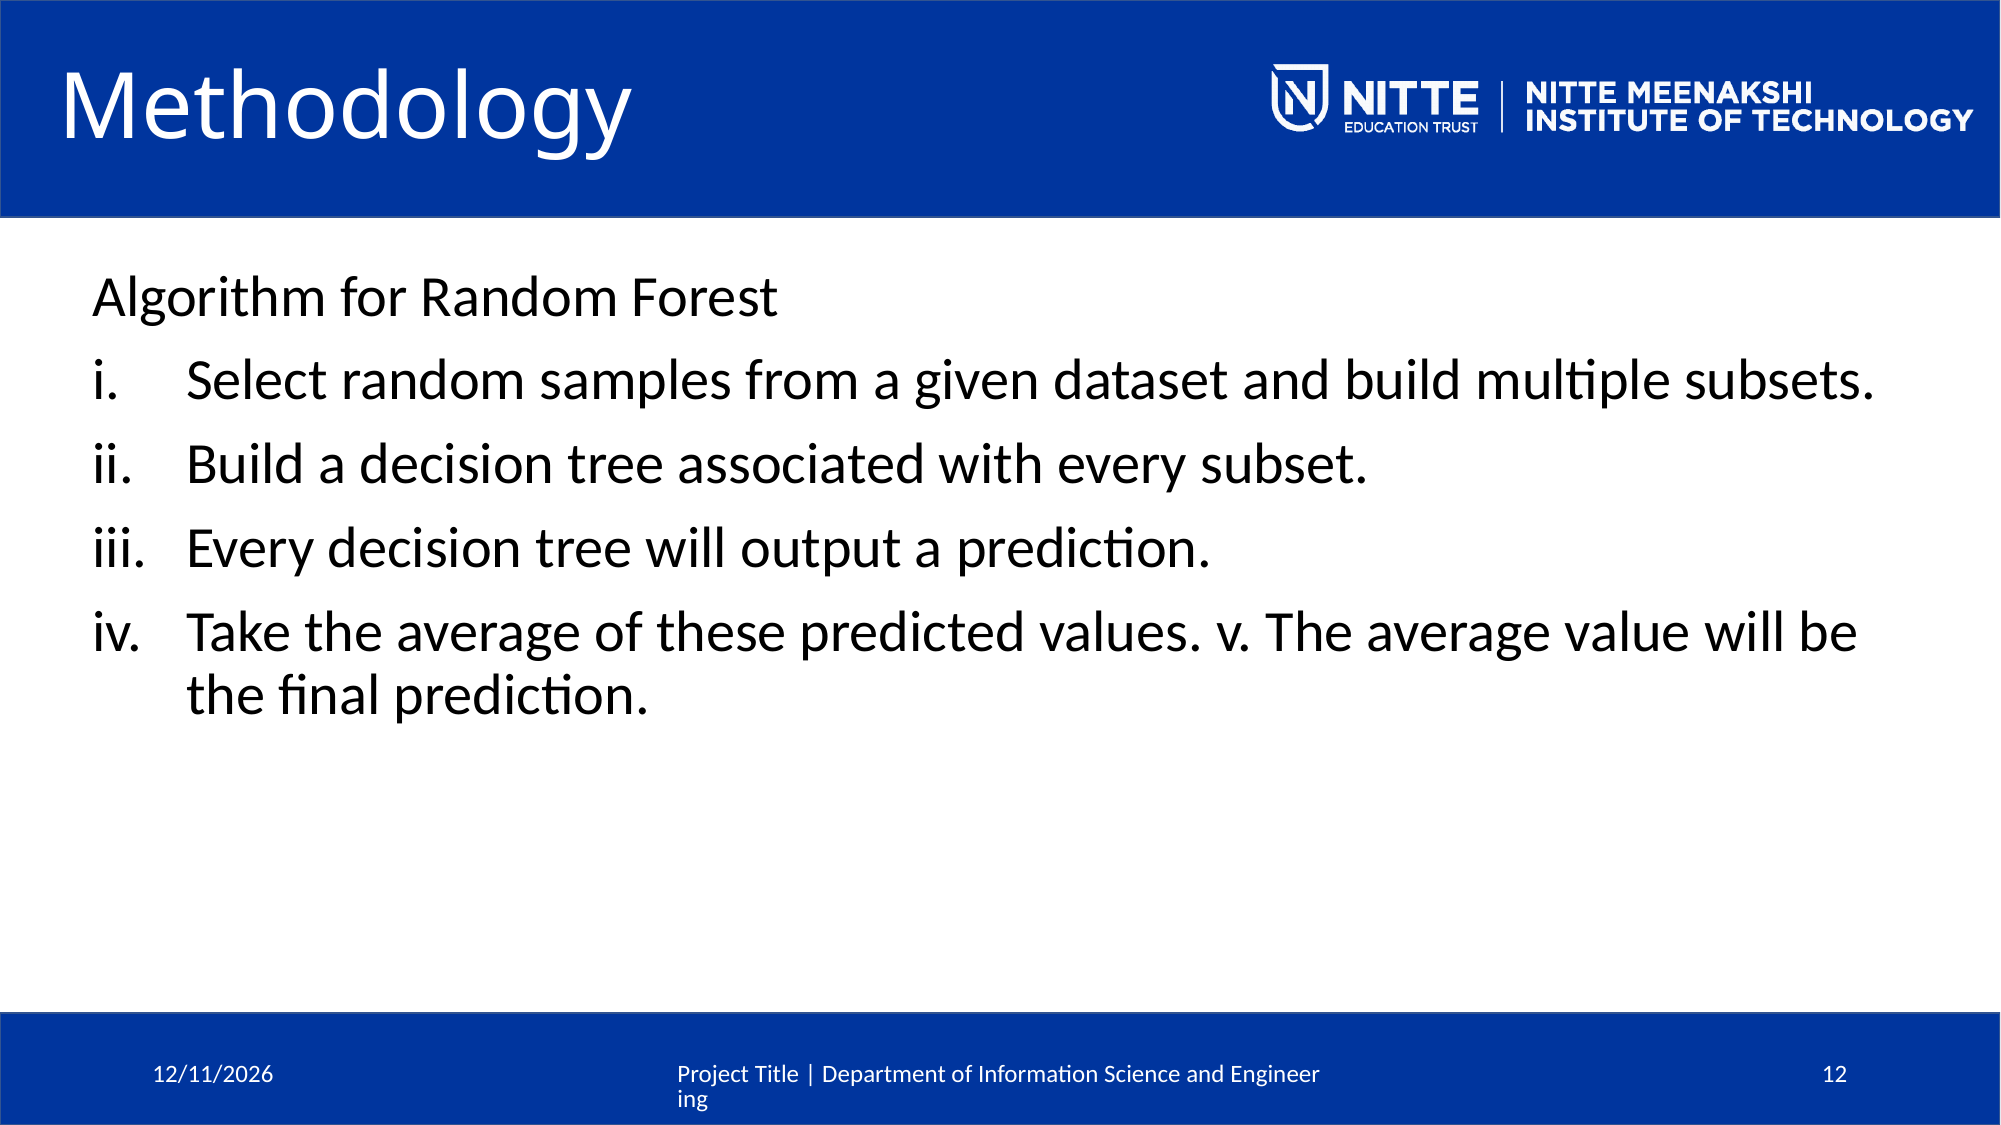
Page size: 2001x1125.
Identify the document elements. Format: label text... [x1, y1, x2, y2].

list Algorithm for Random Forest Select random samples from a given dataset and build multiple subsets. Build a decision tree associated with every subset. Every decision tree will output a prediction. Take the average of these predicted values. v. The average value will be the final prediction. [77, 258, 1934, 973]
slide_number 12 [1412, 1042, 1863, 1103]
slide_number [137, 1042, 588, 1103]
title Methodology [43, 0, 1769, 218]
footer Project Title | Department of Information Science and Engineering [662, 1042, 1338, 1103]
picture [1122, 0, 2001, 275]
